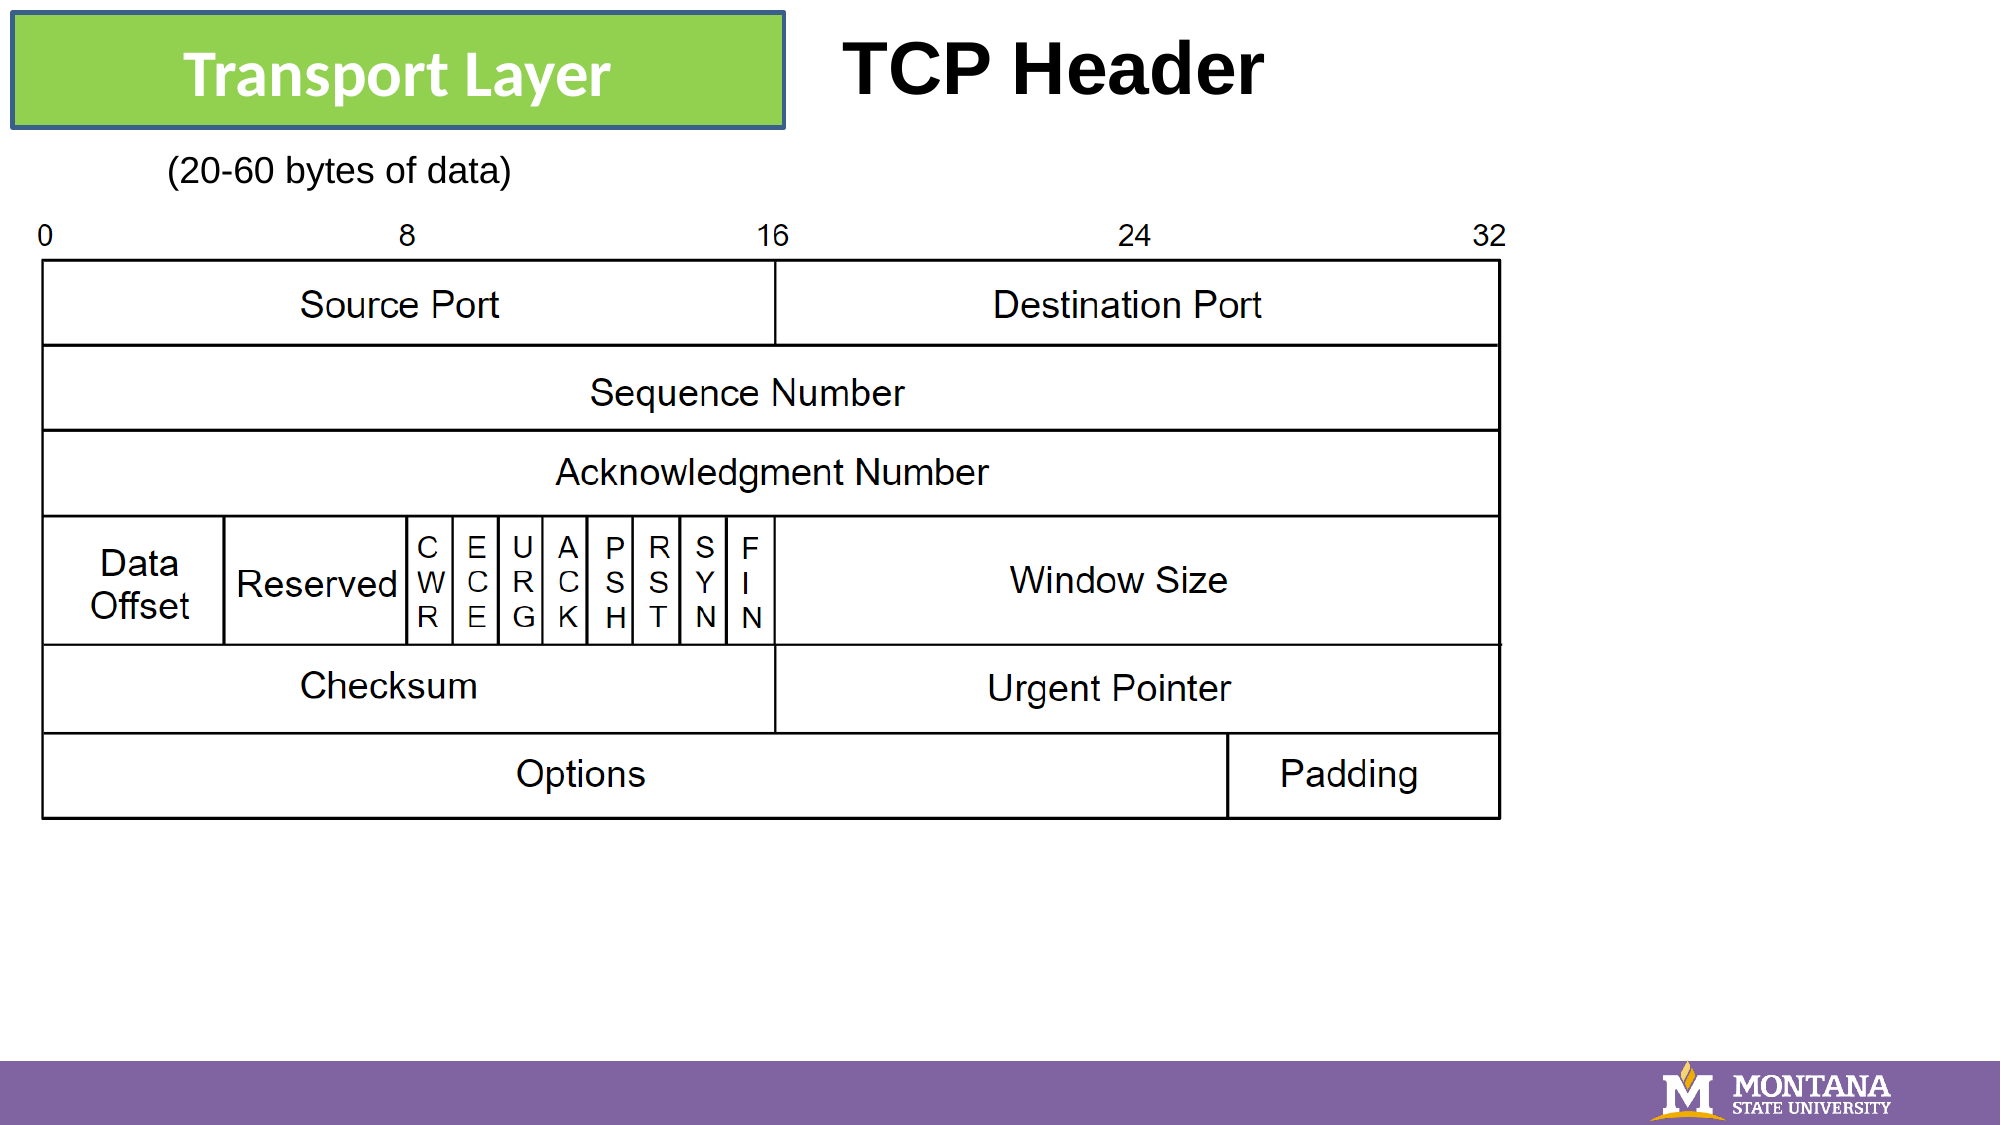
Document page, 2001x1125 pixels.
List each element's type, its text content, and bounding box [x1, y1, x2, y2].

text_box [0, 1060, 1647, 1125]
picture [1649, 1060, 1892, 1122]
text_box Transport Layer [10, 10, 786, 130]
text_box (20-60 bytes of data) [152, 138, 528, 199]
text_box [1892, 1060, 2000, 1125]
picture [24, 210, 1509, 825]
text_box TCP Header [827, 12, 1282, 118]
